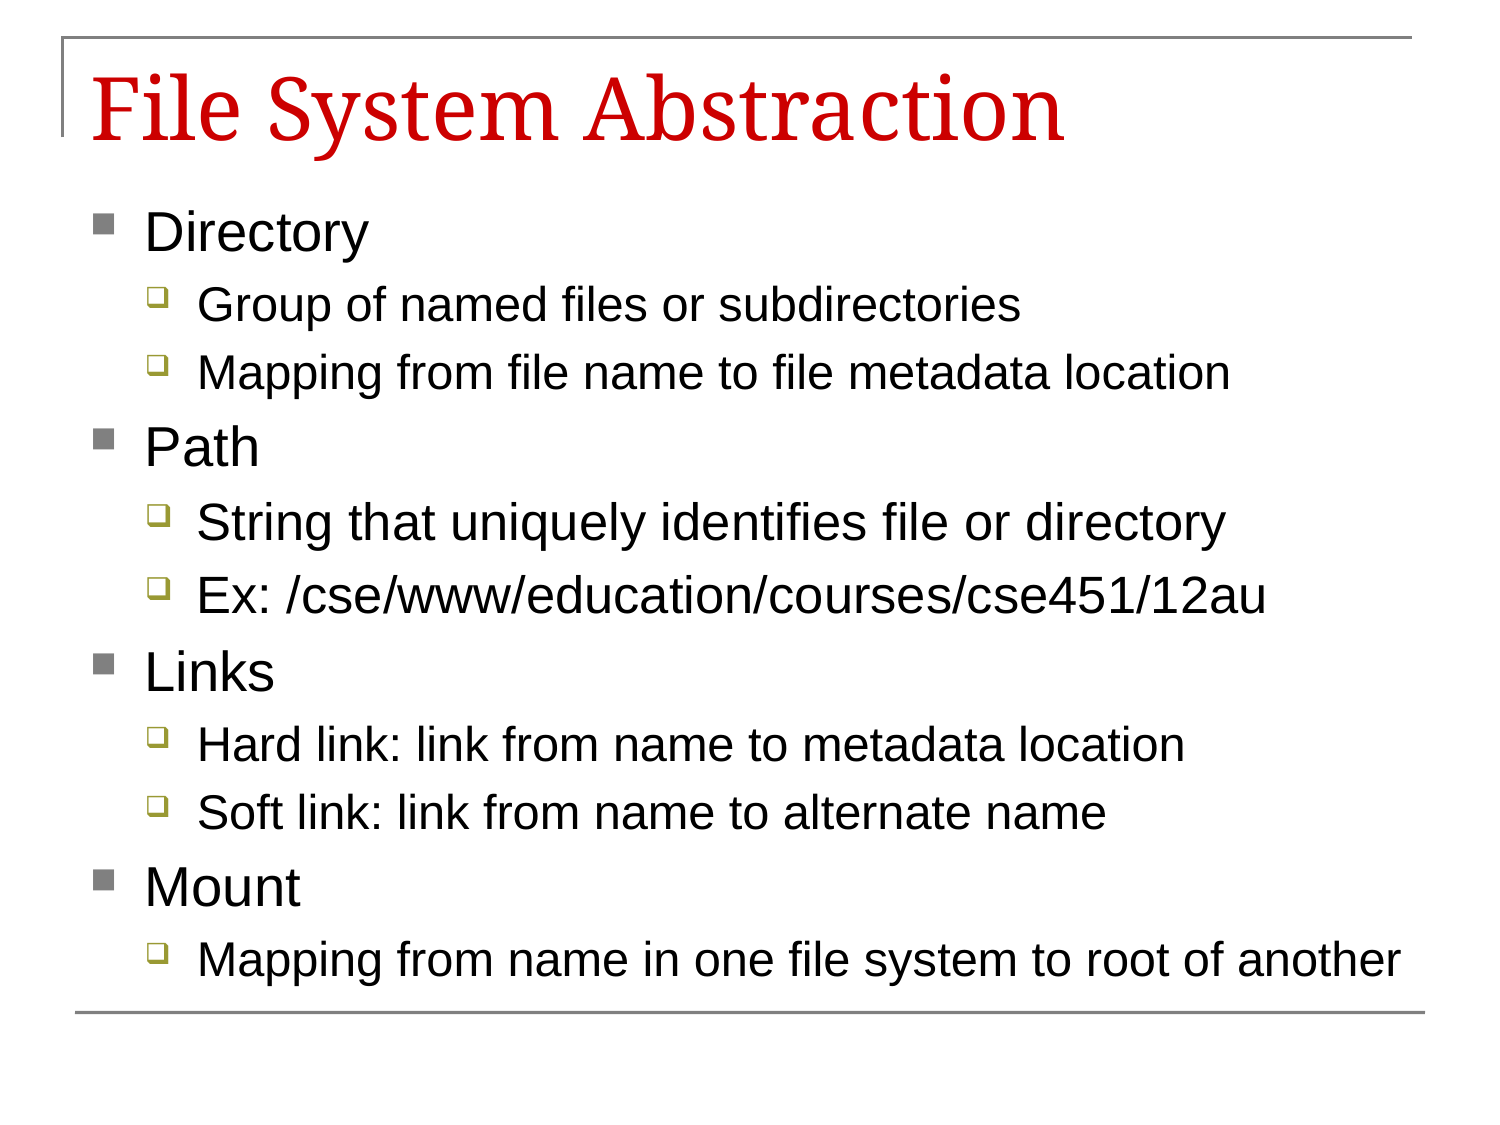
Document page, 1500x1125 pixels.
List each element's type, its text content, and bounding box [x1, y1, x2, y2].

title File System Abstraction [75, 45, 1425, 163]
list Directory Group of named files or subdirectories Mapping from file name to file metadata location Path String that uniquely identifies file or directory Ex: /cse/www/education/courses/cse451/12au Links Hard link: link from name to metadata location Soft link: link from name to alternate name Mount Mapping from name in one file system to root of another [75, 187, 1425, 1006]
